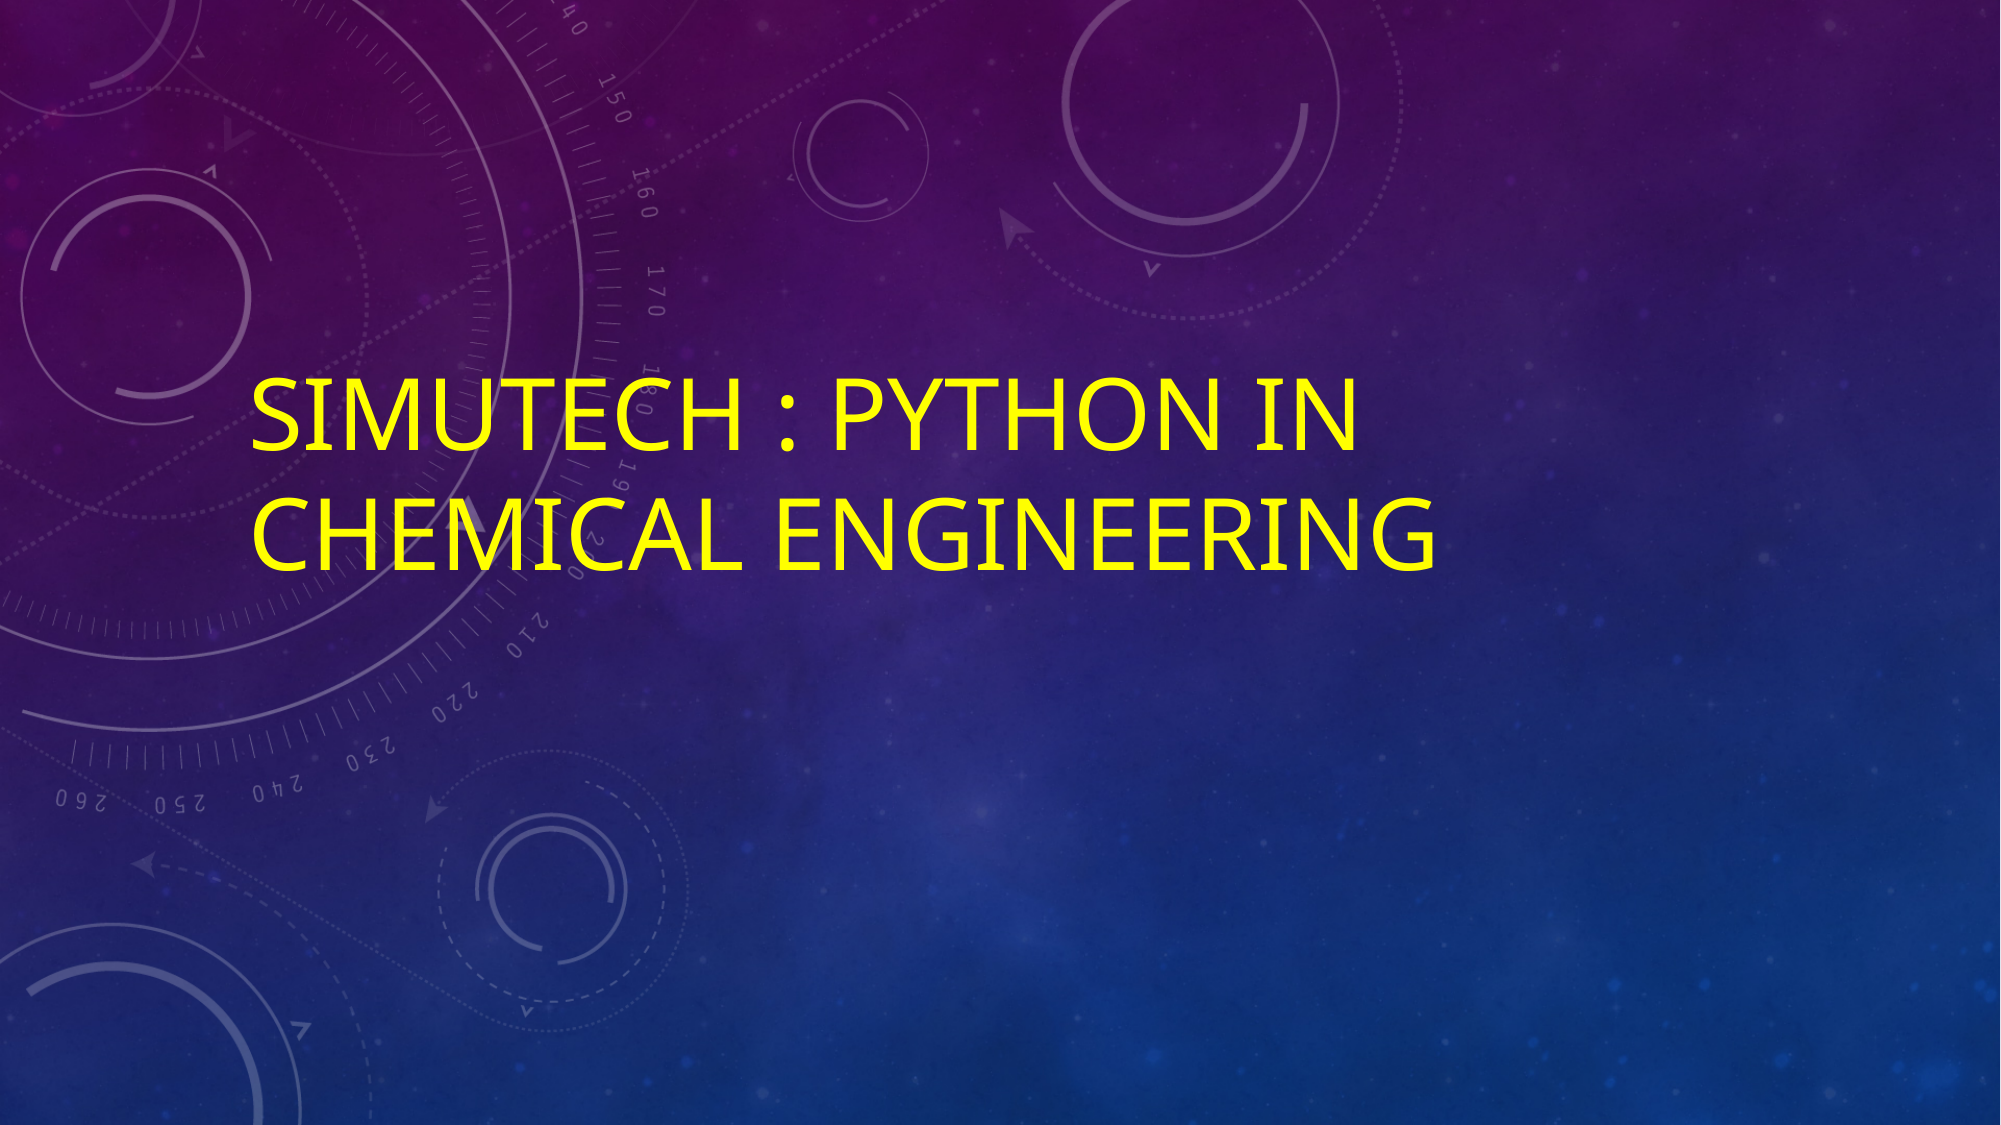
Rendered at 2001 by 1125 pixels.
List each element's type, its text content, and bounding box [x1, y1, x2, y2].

title Simutech : python in chemical engineering [233, 272, 1777, 670]
picture [0, 0, 2001, 1125]
